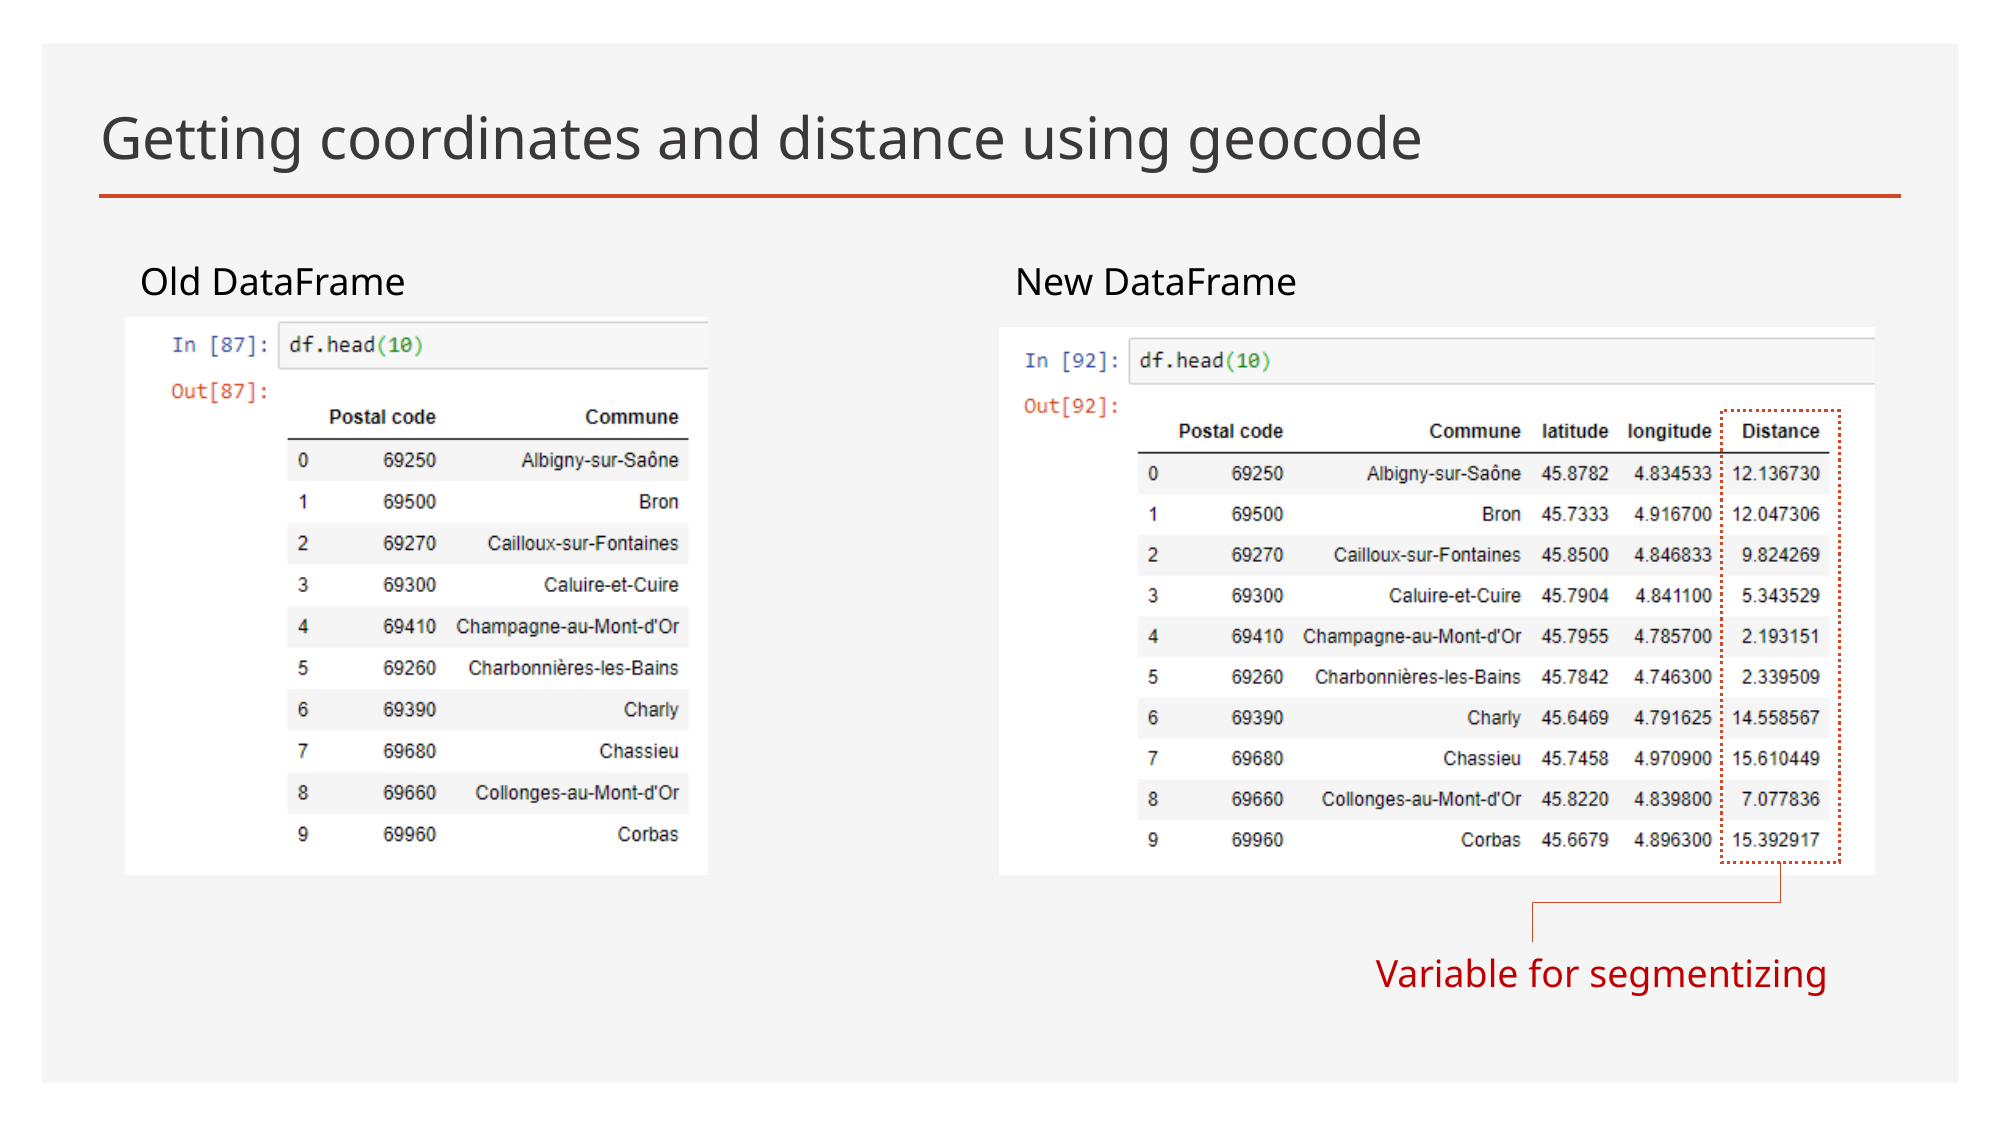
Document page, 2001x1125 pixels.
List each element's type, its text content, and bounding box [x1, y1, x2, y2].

text_box Variable for segmentizing [1212, 942, 1616, 1002]
text_box Old DataFrame [125, 250, 550, 311]
text_box Variable for segmentizing [1697, 942, 1853, 1002]
text_box New DataFrame [999, 250, 1425, 311]
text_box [1616, 778, 1697, 1026]
picture [999, 327, 1875, 875]
title Getting coordinates and distance using geocode [85, 73, 1840, 179]
picture [124, 317, 708, 875]
